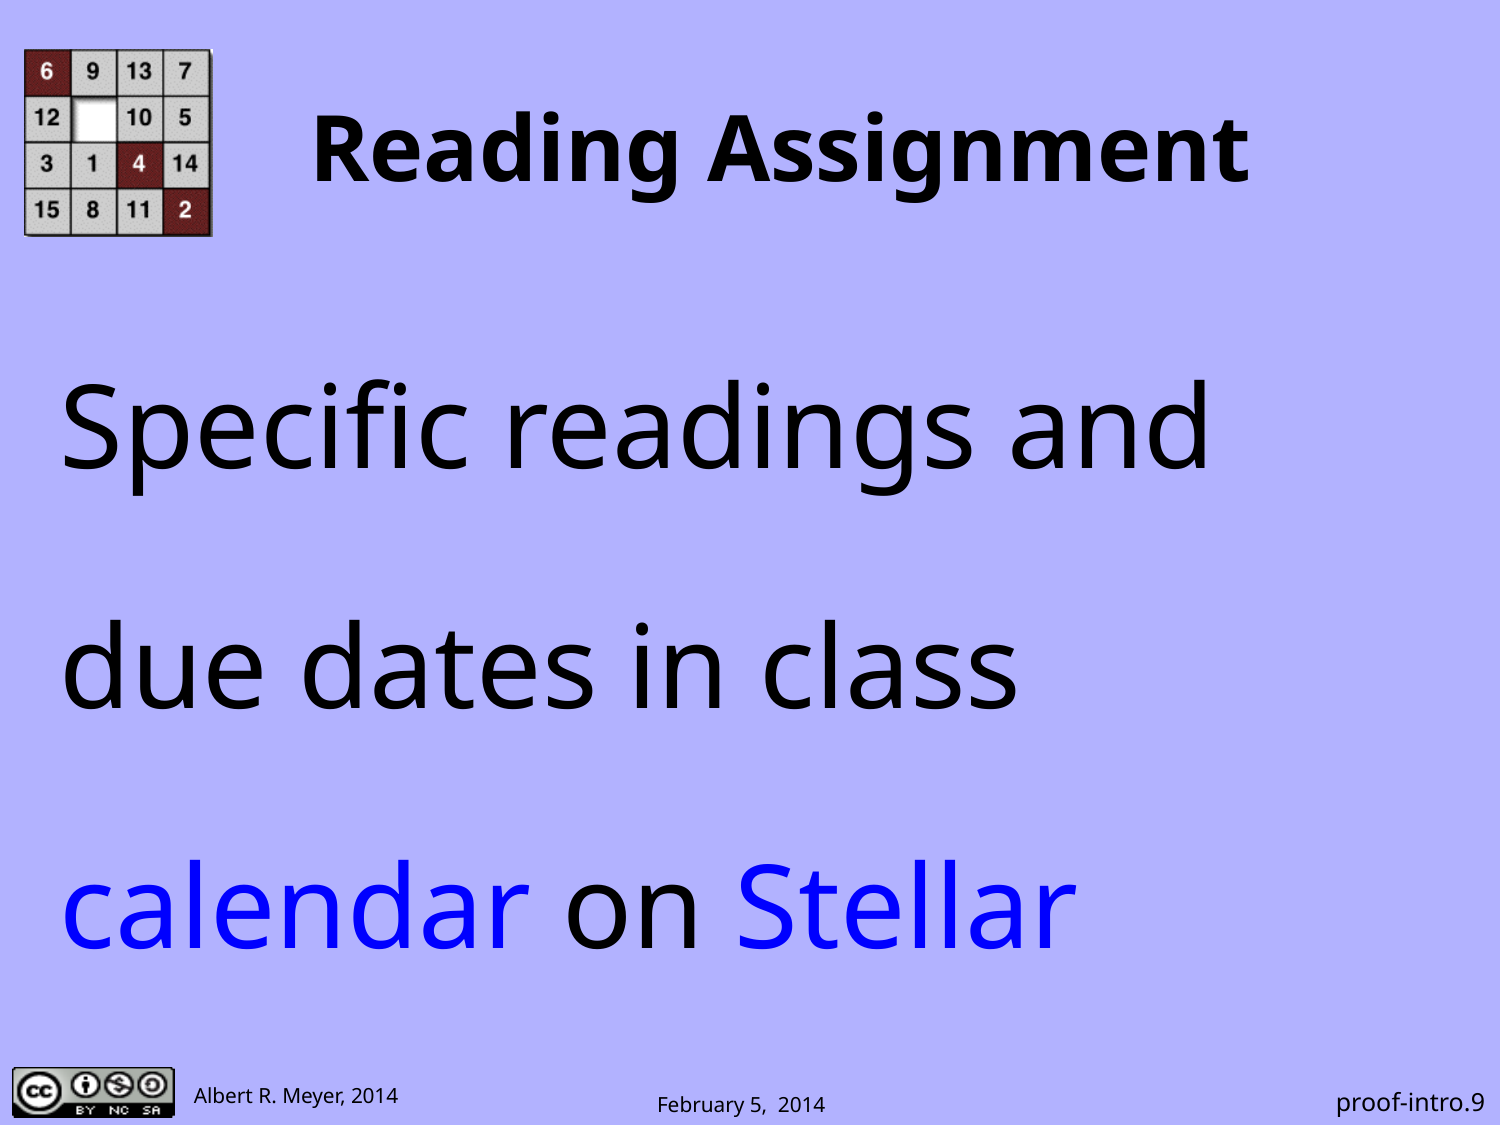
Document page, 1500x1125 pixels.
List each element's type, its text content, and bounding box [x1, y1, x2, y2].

picture [12, 1067, 175, 1118]
title Reading Assignment [248, 52, 1313, 237]
text_box Specific readings and due dates in class calendar on Stellar [45, 320, 1461, 1056]
slide_number proof-intro.9 [1261, 1074, 1500, 1125]
picture [24, 49, 213, 237]
